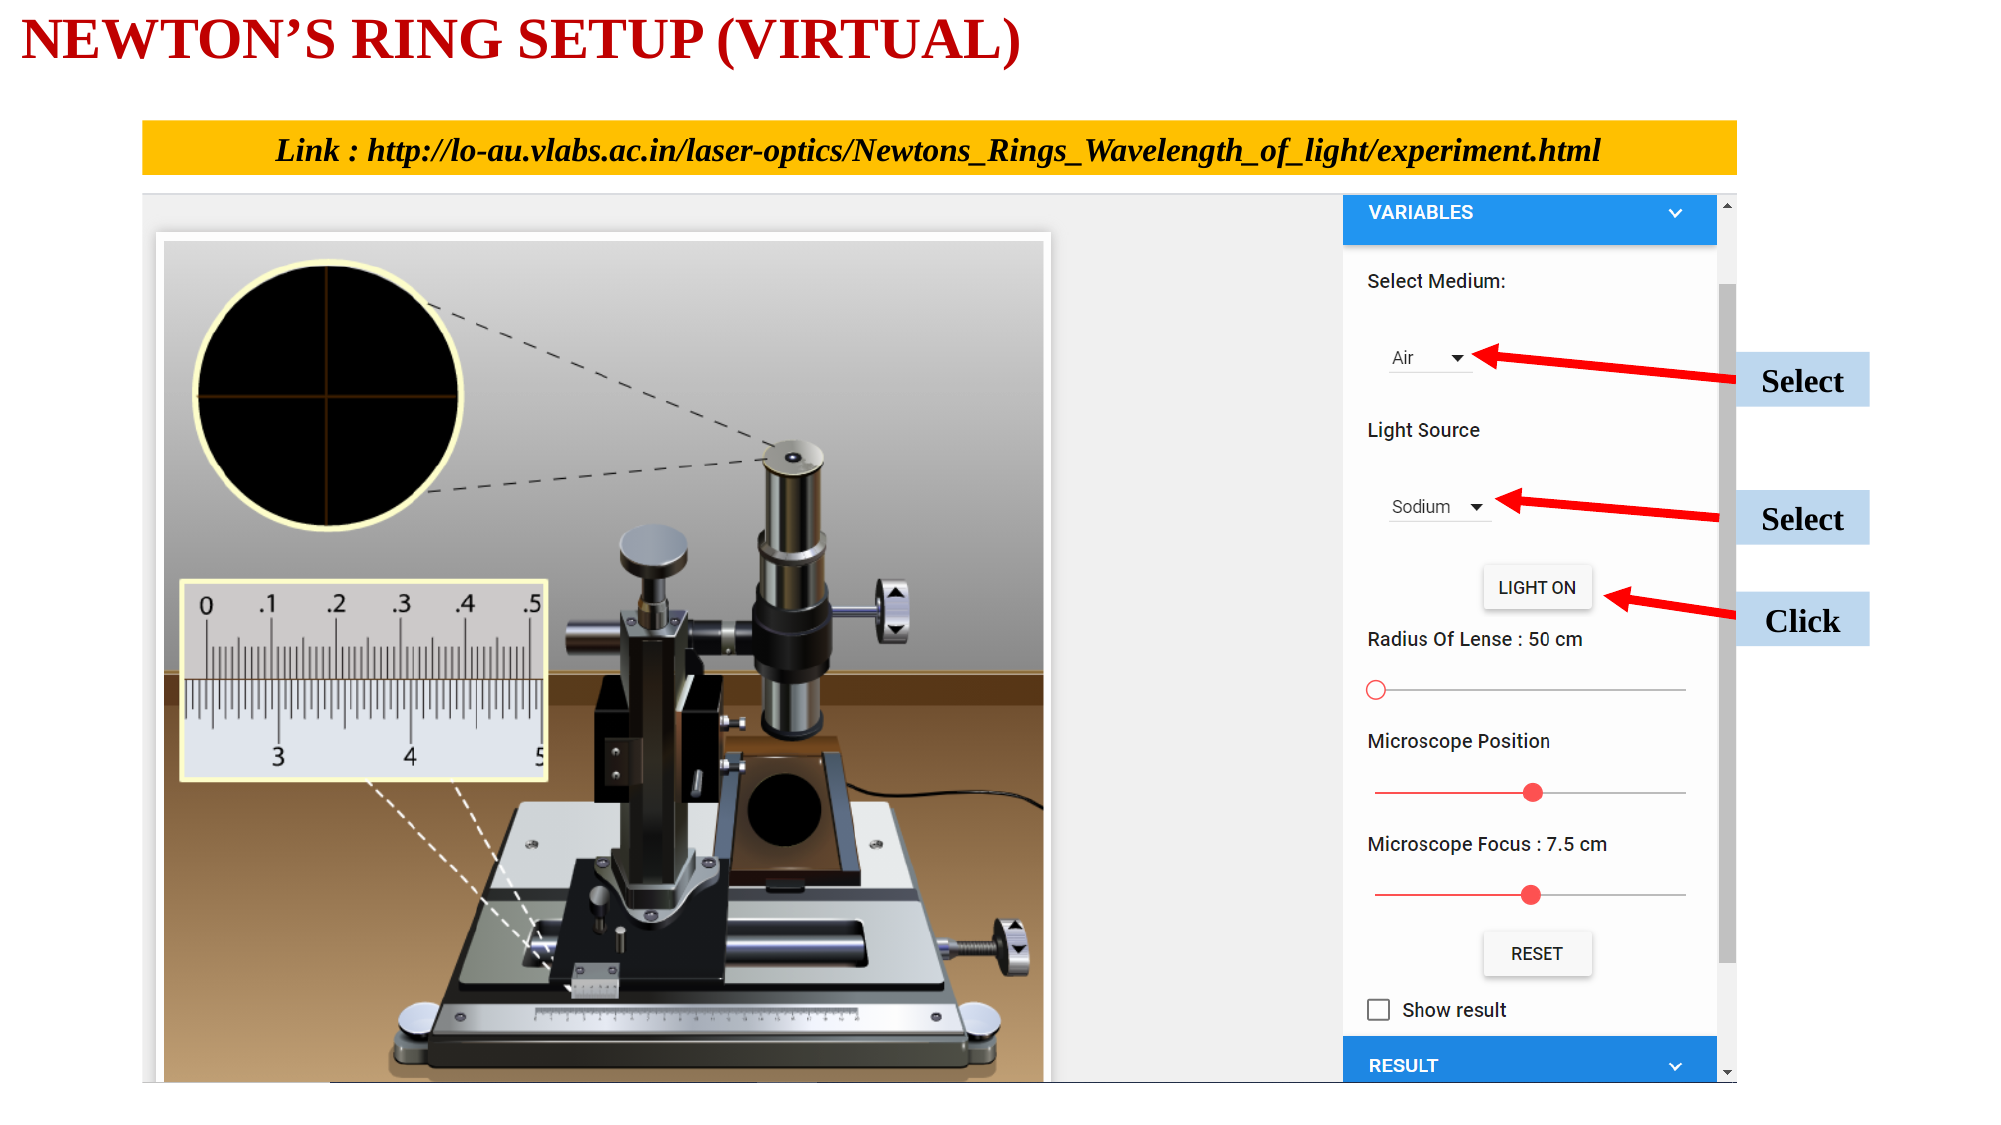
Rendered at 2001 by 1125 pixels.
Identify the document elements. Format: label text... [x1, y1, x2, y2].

text_box Link : http://lo-au.vlabs.ac.in/laser-optics/Newtons_Rings_Wavelength_of_light/experiment.html [142, 120, 1737, 175]
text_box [1494, 498, 1720, 518]
picture [142, 183, 1737, 1083]
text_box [1603, 595, 1737, 616]
text_box Select [1737, 351, 1870, 407]
text_box Click [1737, 591, 1870, 647]
text_box NEWTON’S RING SETUP (VIRTUAL) [6, 0, 1038, 79]
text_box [1471, 353, 1737, 380]
text_box Select [1737, 490, 1870, 545]
